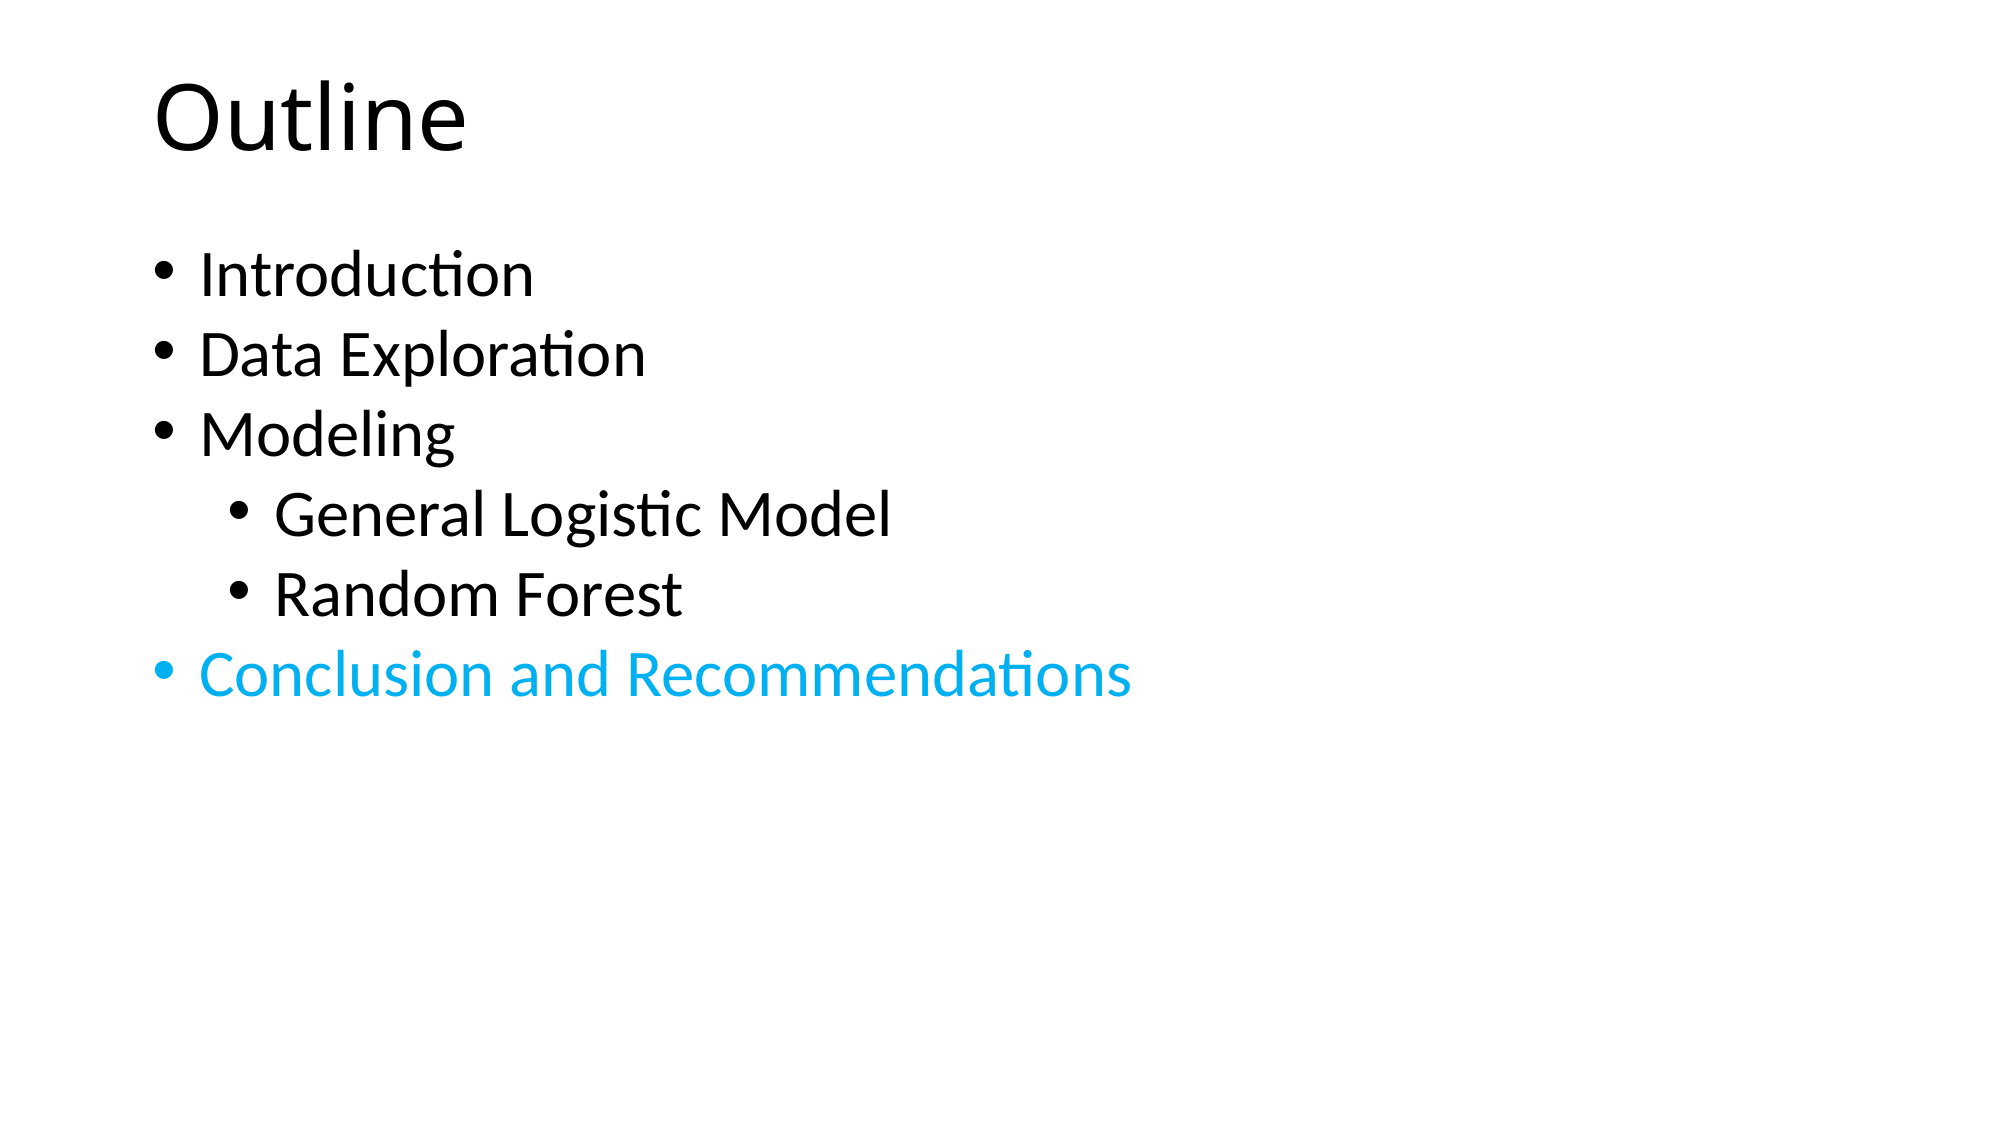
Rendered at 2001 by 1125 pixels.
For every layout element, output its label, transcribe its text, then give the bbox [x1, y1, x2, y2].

text_box Introduction Data Exploration Modeling General Logistic Model Random Forest Conclusion and Recommendations [137, 222, 1882, 762]
title Outline [137, 59, 1863, 182]
